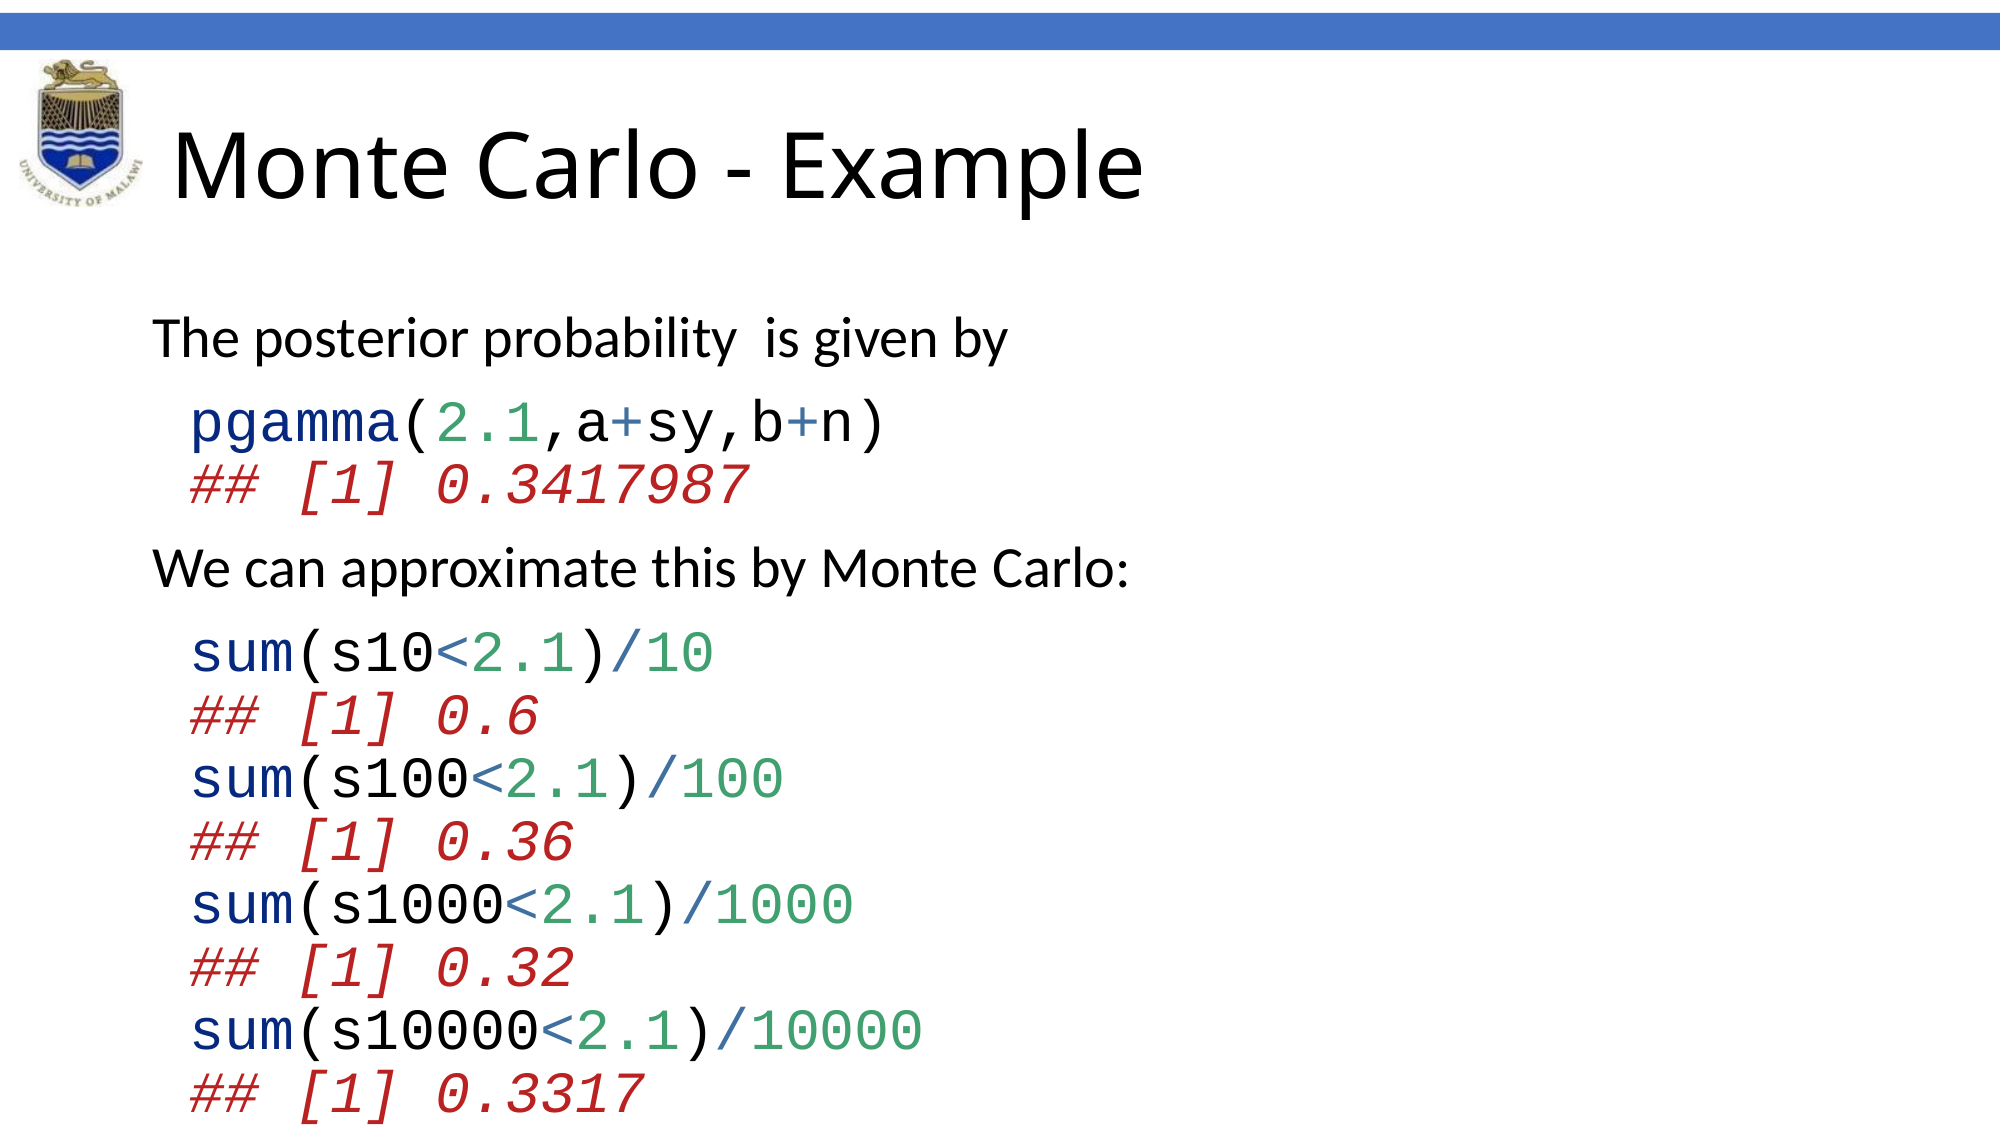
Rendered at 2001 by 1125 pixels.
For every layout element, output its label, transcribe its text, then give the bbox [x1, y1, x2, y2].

picture [19, 59, 143, 207]
list The posterior probability is given by pgamma(2.1,a+sy,b+n) ## [1] 0.3417987 We can approximate this by Monte Carlo: sum(s10<2.1)/10 ## [1] 0.6 sum(s100<2.1)/100 ## [1] 0.36 sum(s1000<2.1)/1000 ## [1] 0.32 sum(s10000<2.1)/10000 ## [1] 0.3317 [137, 299, 1863, 1066]
title Monte Carlo - Example [155, 59, 1851, 278]
